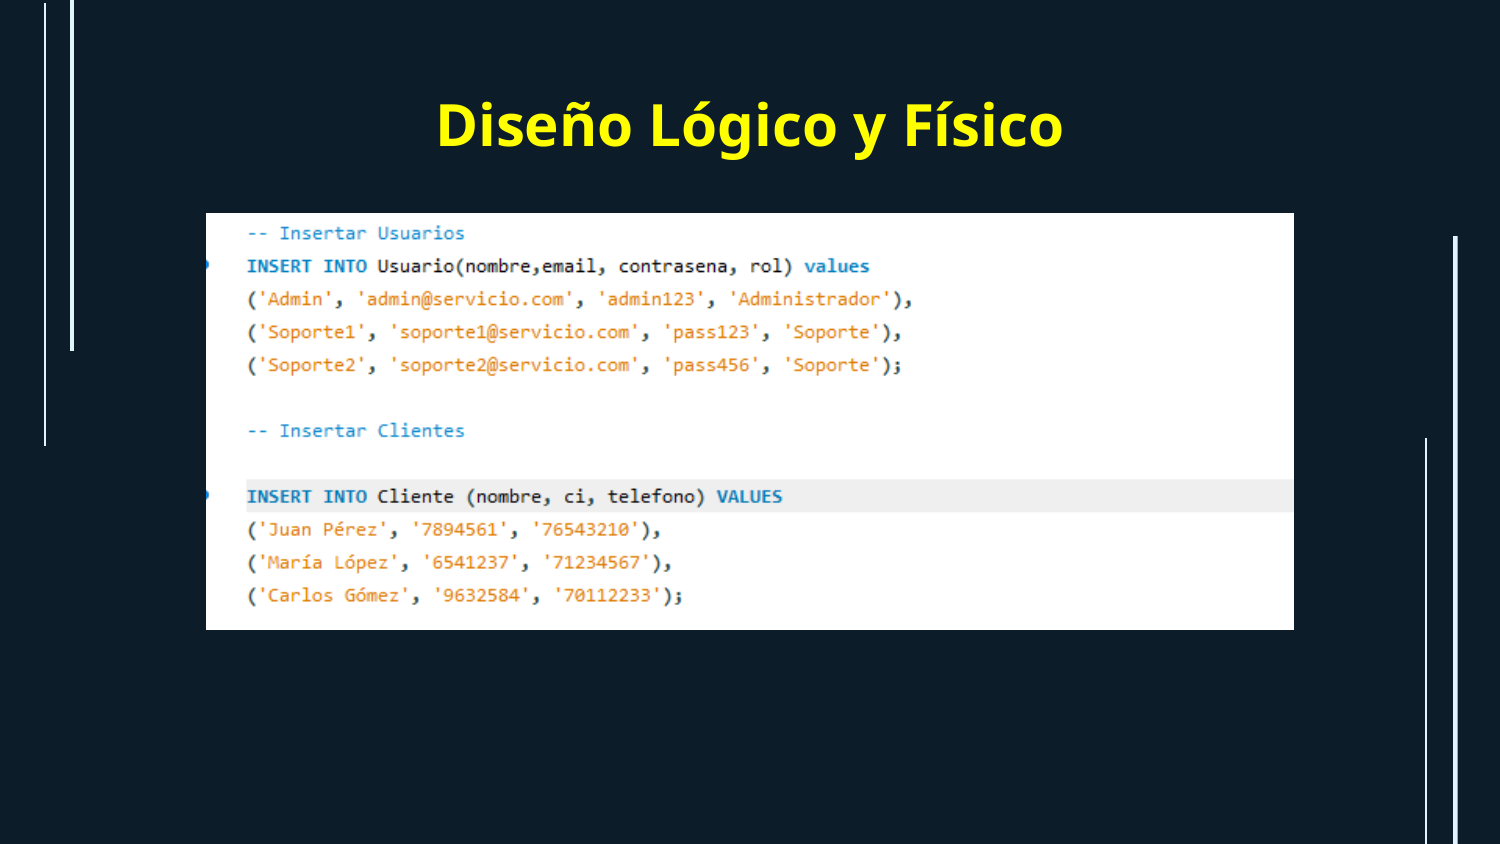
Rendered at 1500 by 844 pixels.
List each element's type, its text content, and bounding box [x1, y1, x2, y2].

picture [205, 213, 1294, 630]
title Diseño Lógico y Físico [118, 72, 1382, 167]
